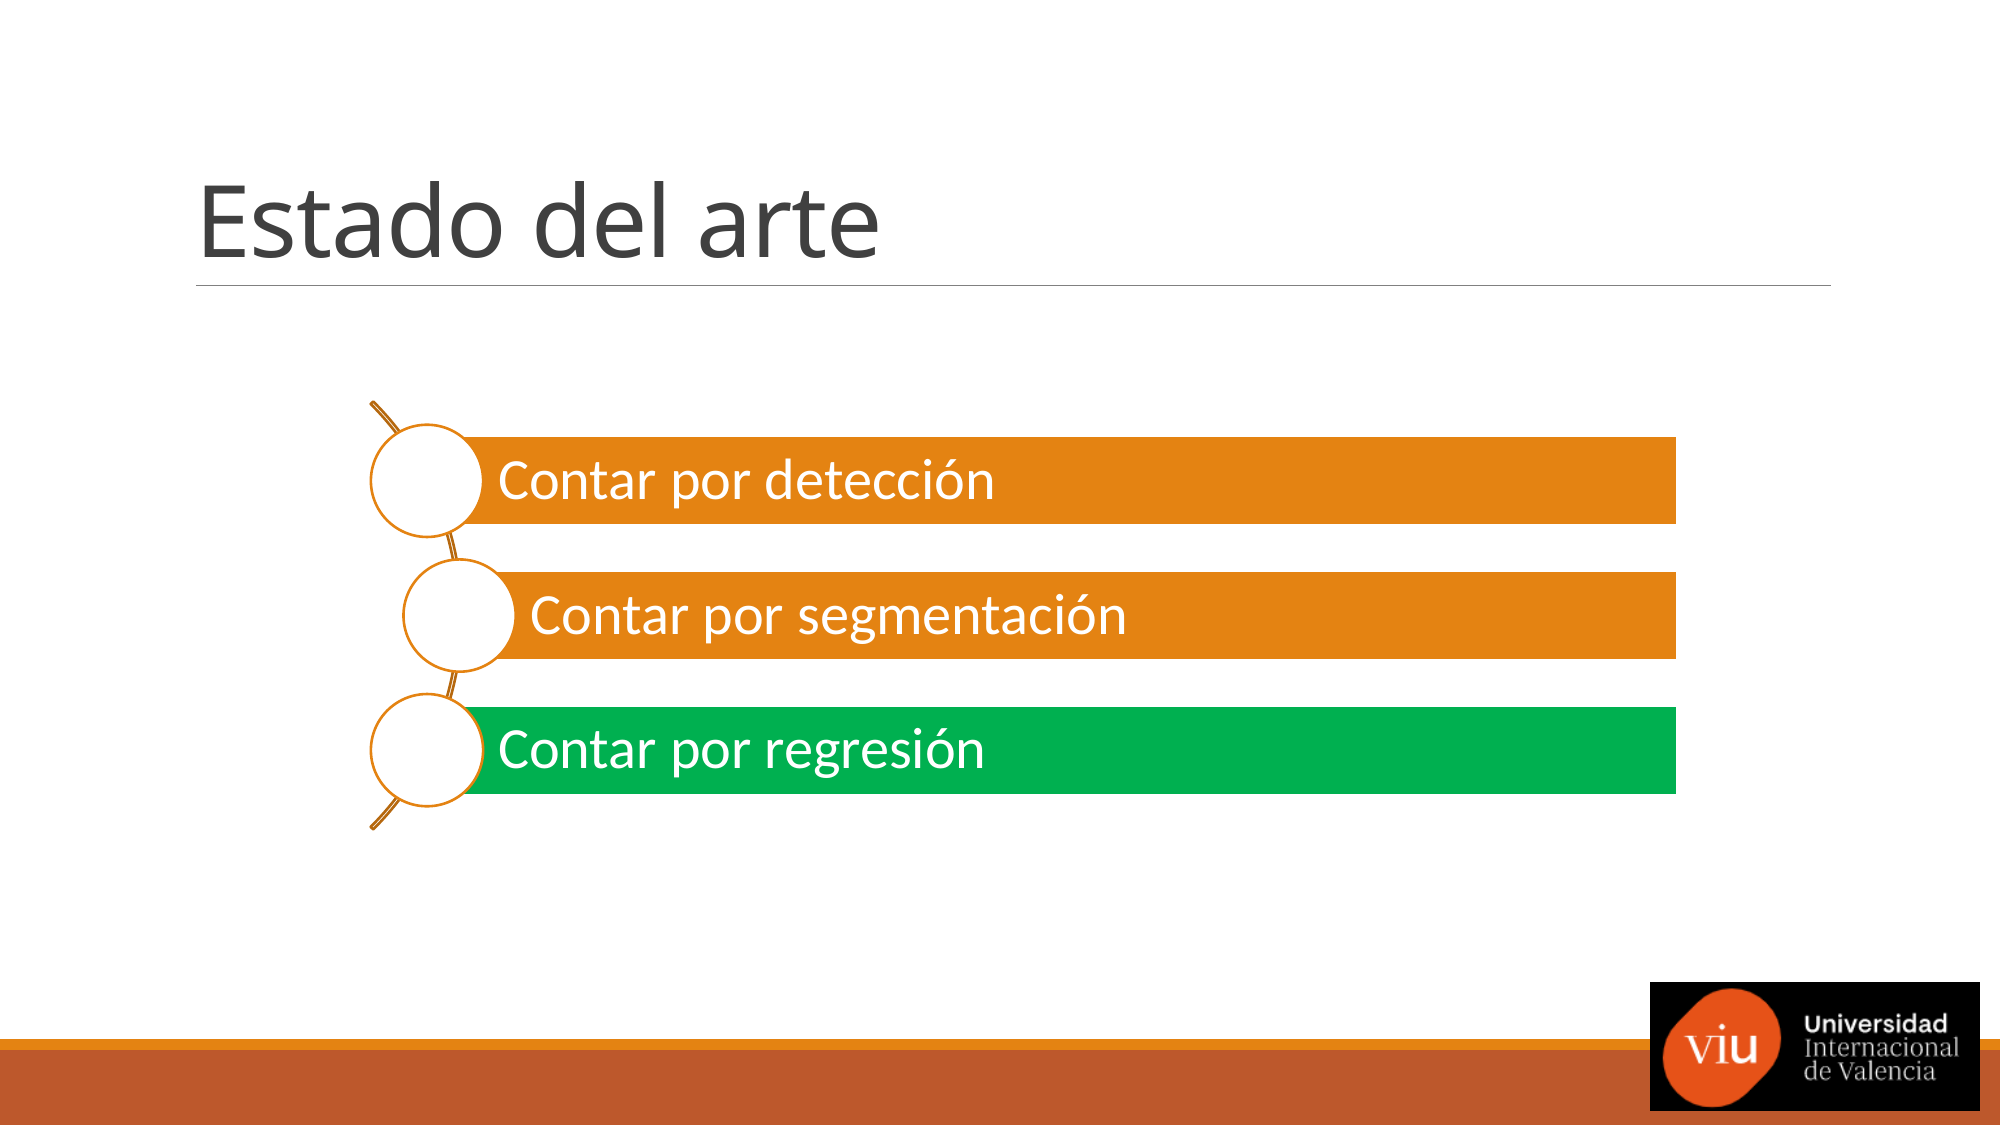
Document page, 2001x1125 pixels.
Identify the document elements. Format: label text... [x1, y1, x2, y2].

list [363, 390, 1684, 841]
picture [1649, 982, 1981, 1111]
title Estado del arte [180, 47, 1830, 285]
